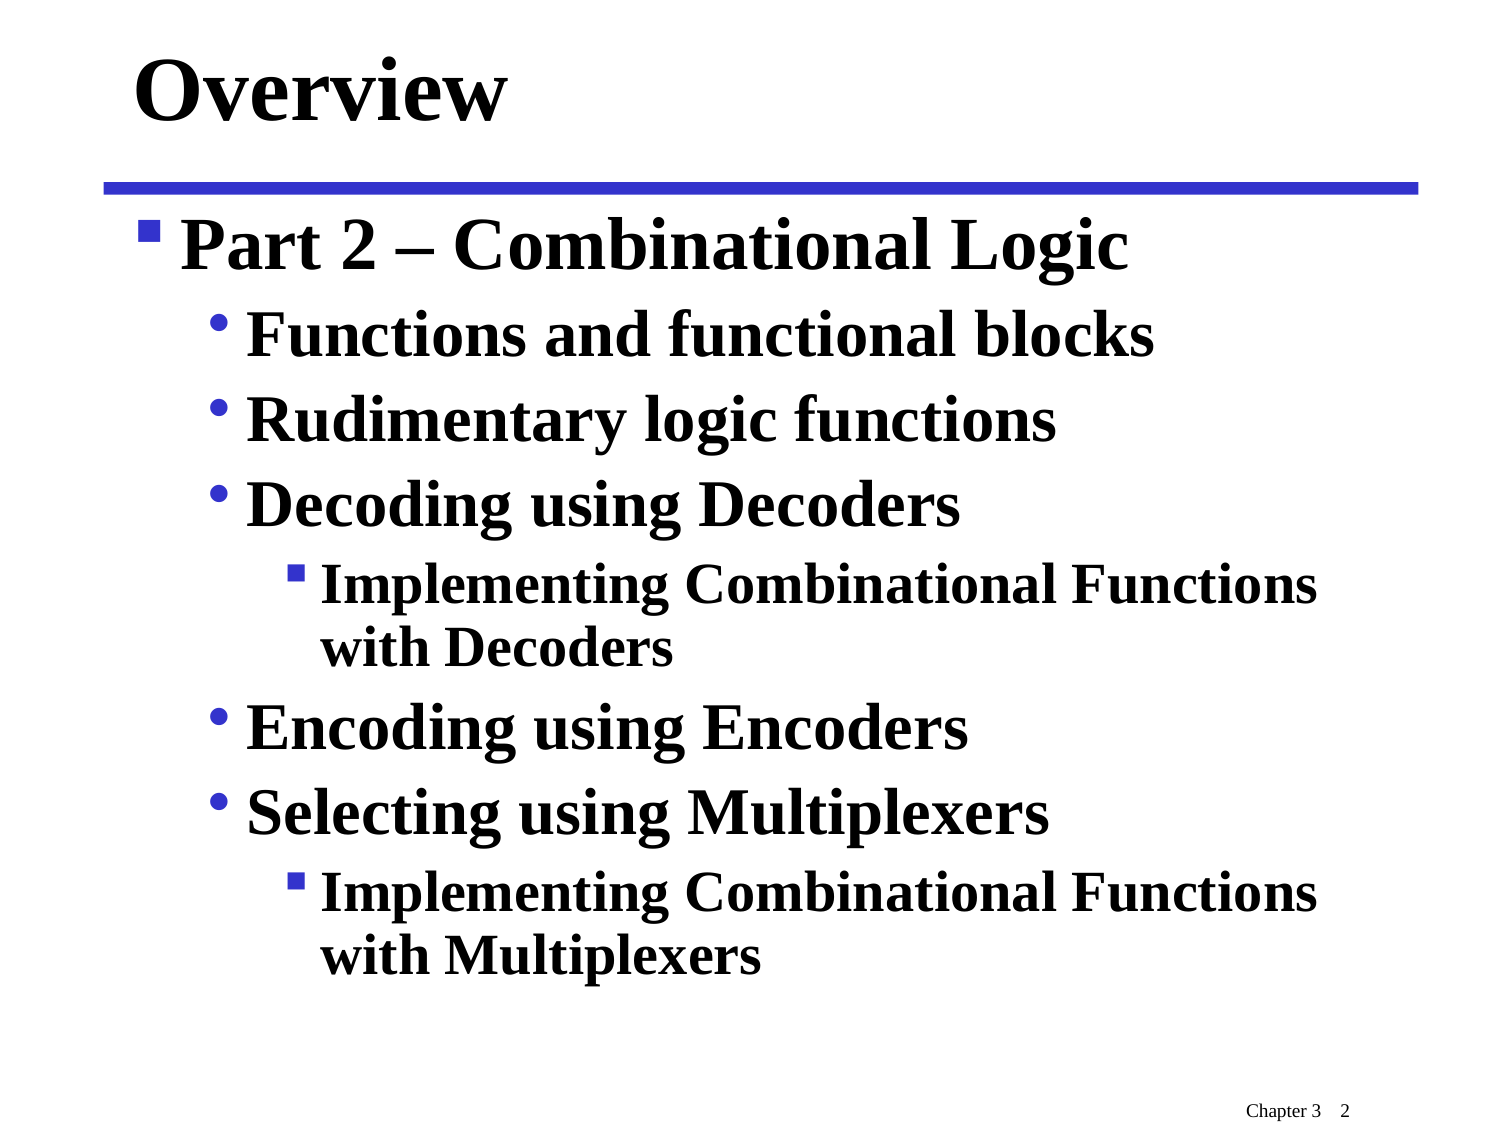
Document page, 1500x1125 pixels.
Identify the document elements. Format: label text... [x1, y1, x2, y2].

title Overview [117, 0, 1393, 168]
slide_number Chapter 3 2 [1231, 1068, 1499, 1125]
list Part 2 – Combinational Logic Functions and functional blocks Rudimentary logic functions Decoding using Decoders Implementing Combinational Functions with Decoders Encoding using Encoders Selecting using Multiplexers Implementing Combinational Functions with Multiplexers [117, 196, 1393, 1022]
